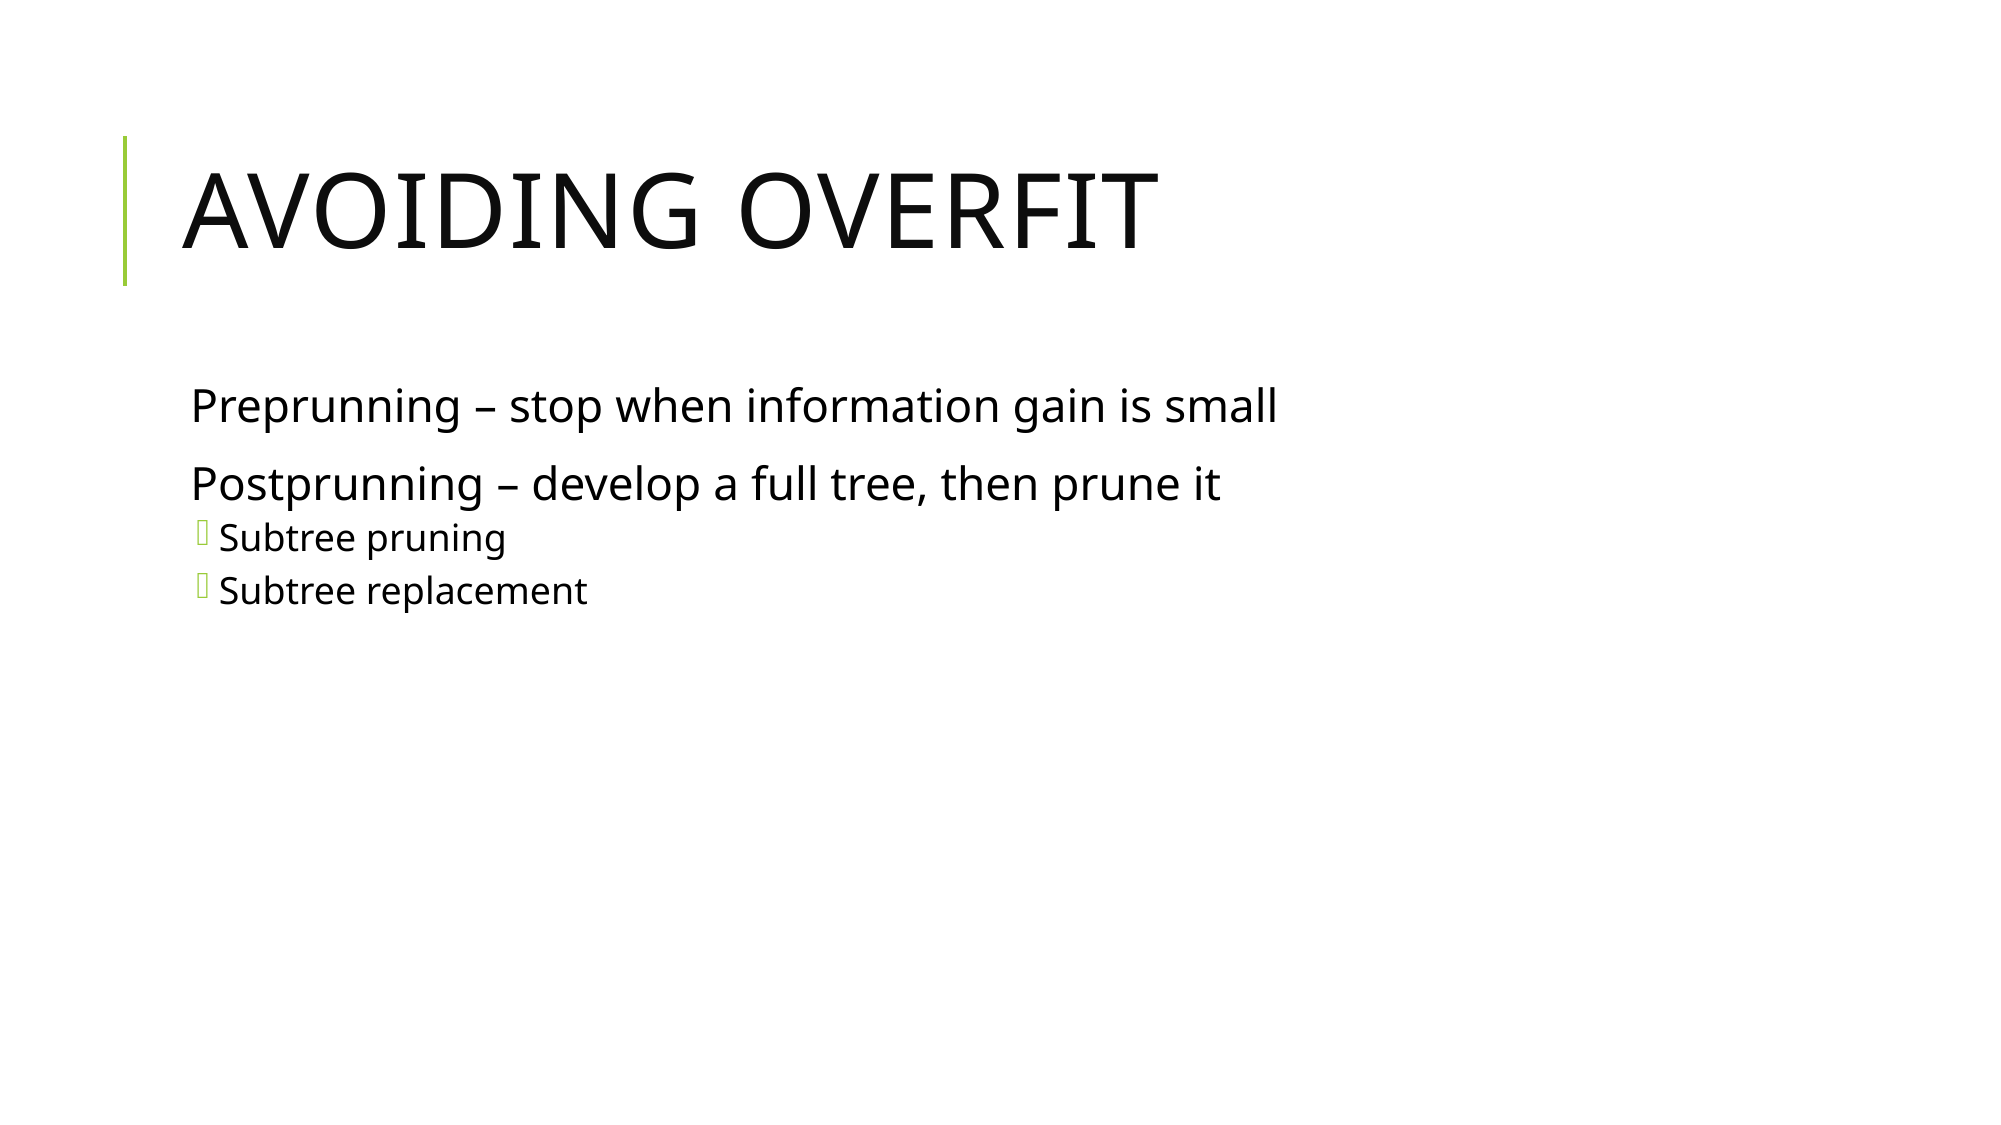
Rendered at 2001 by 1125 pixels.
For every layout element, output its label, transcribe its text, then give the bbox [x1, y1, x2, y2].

list Preprunning – stop when information gain is small Postprunning – develop a full tree, then prune it Subtree pruning Subtree replacement [168, 375, 1763, 1035]
title Avoiding Overfit [168, 96, 1763, 342]
